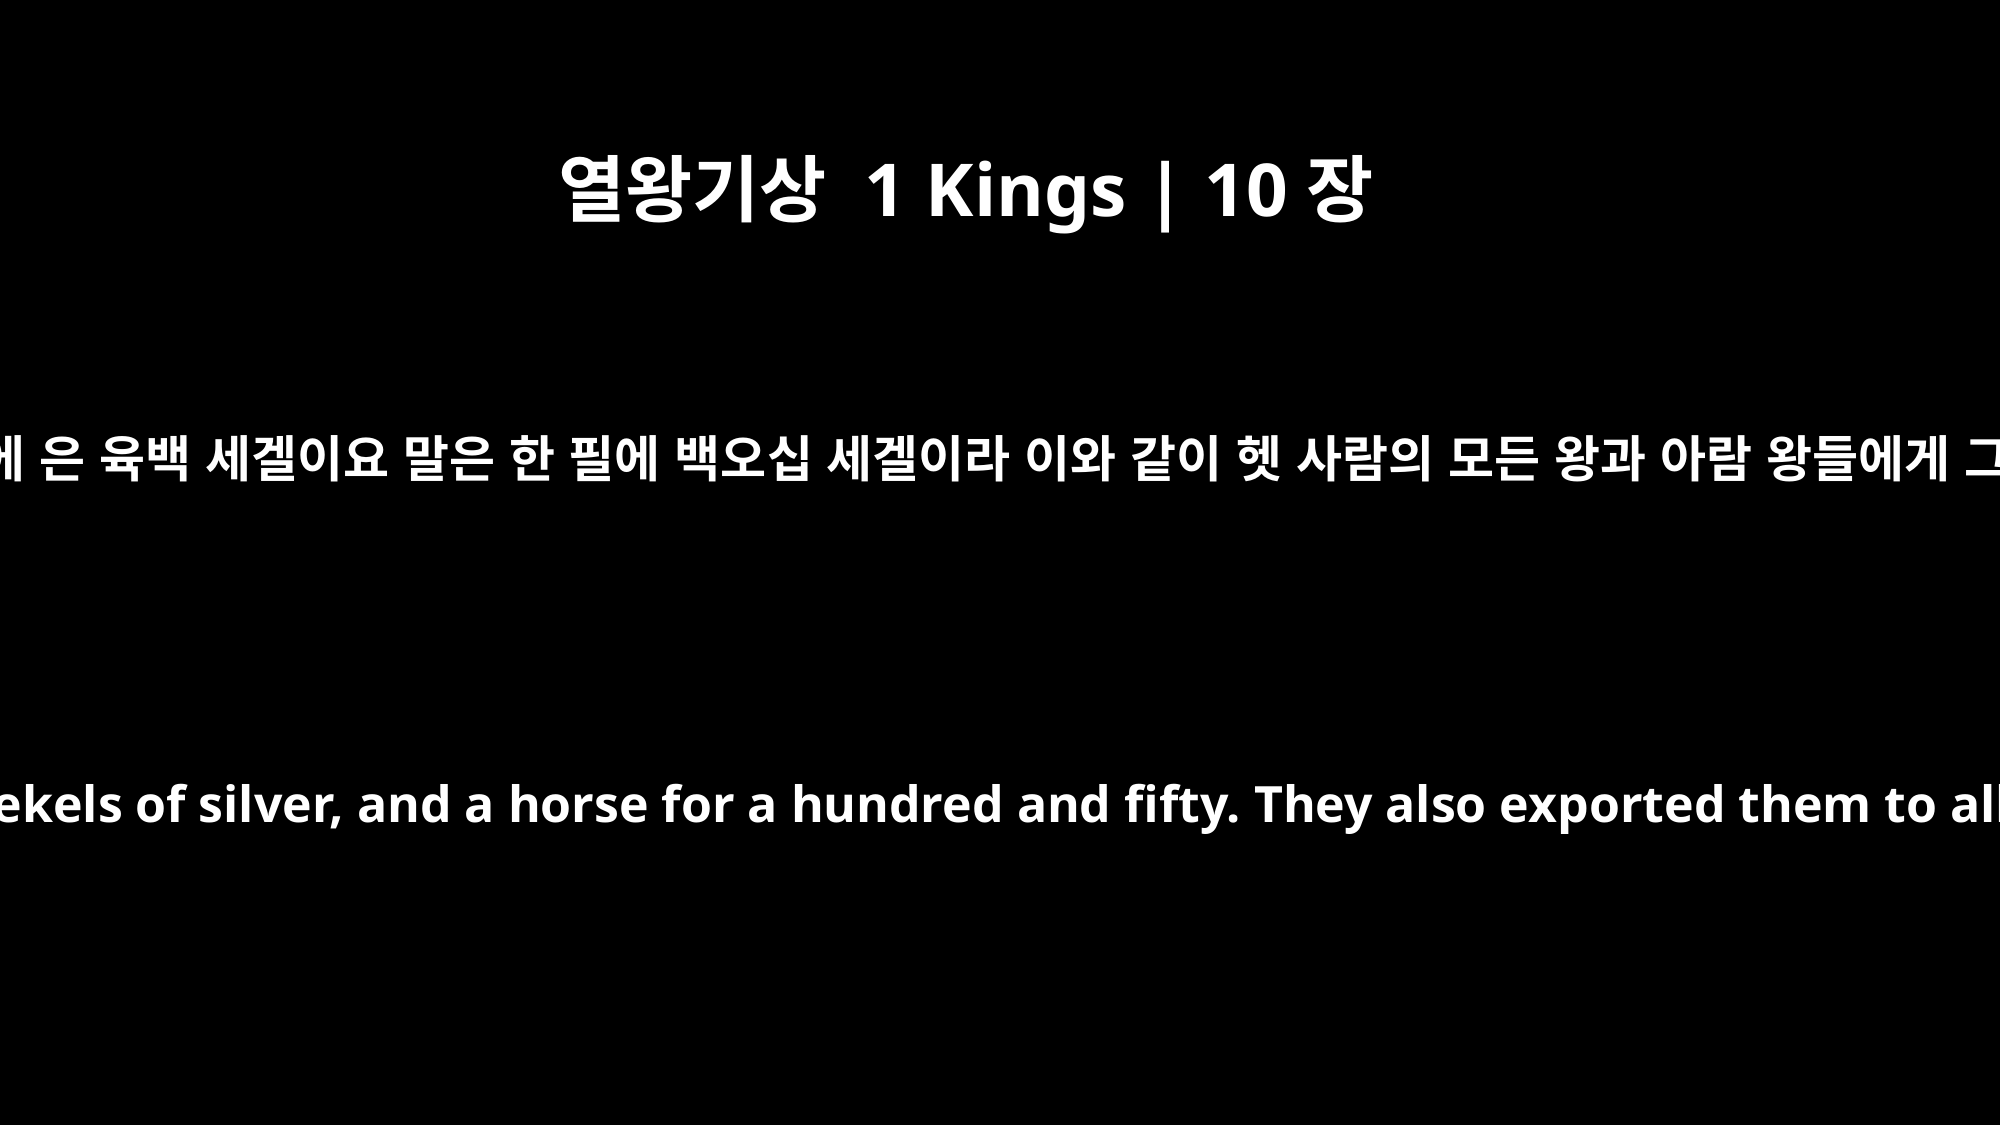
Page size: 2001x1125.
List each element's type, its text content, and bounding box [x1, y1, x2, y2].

text_box 29 애굽에서 들여온 병거는 한 대에 은 육백 세겔이요 말은 한 필에 백오십 세겔이라 이와 같이 헷 사람의 모든 왕과 아람 왕들에게 그것들을 되팔기도 하였더라 [0, 359, 2000, 495]
text_box 열왕기상 1 Kings | 10장 [543, 136, 1389, 239]
text_box They imported a chariot from Egypt for six hundred shekels of silver, and a horse for a hundred and fifty. They also exported them to all the kings of the Hittites and of the Arameans. [0, 764, 2000, 840]
